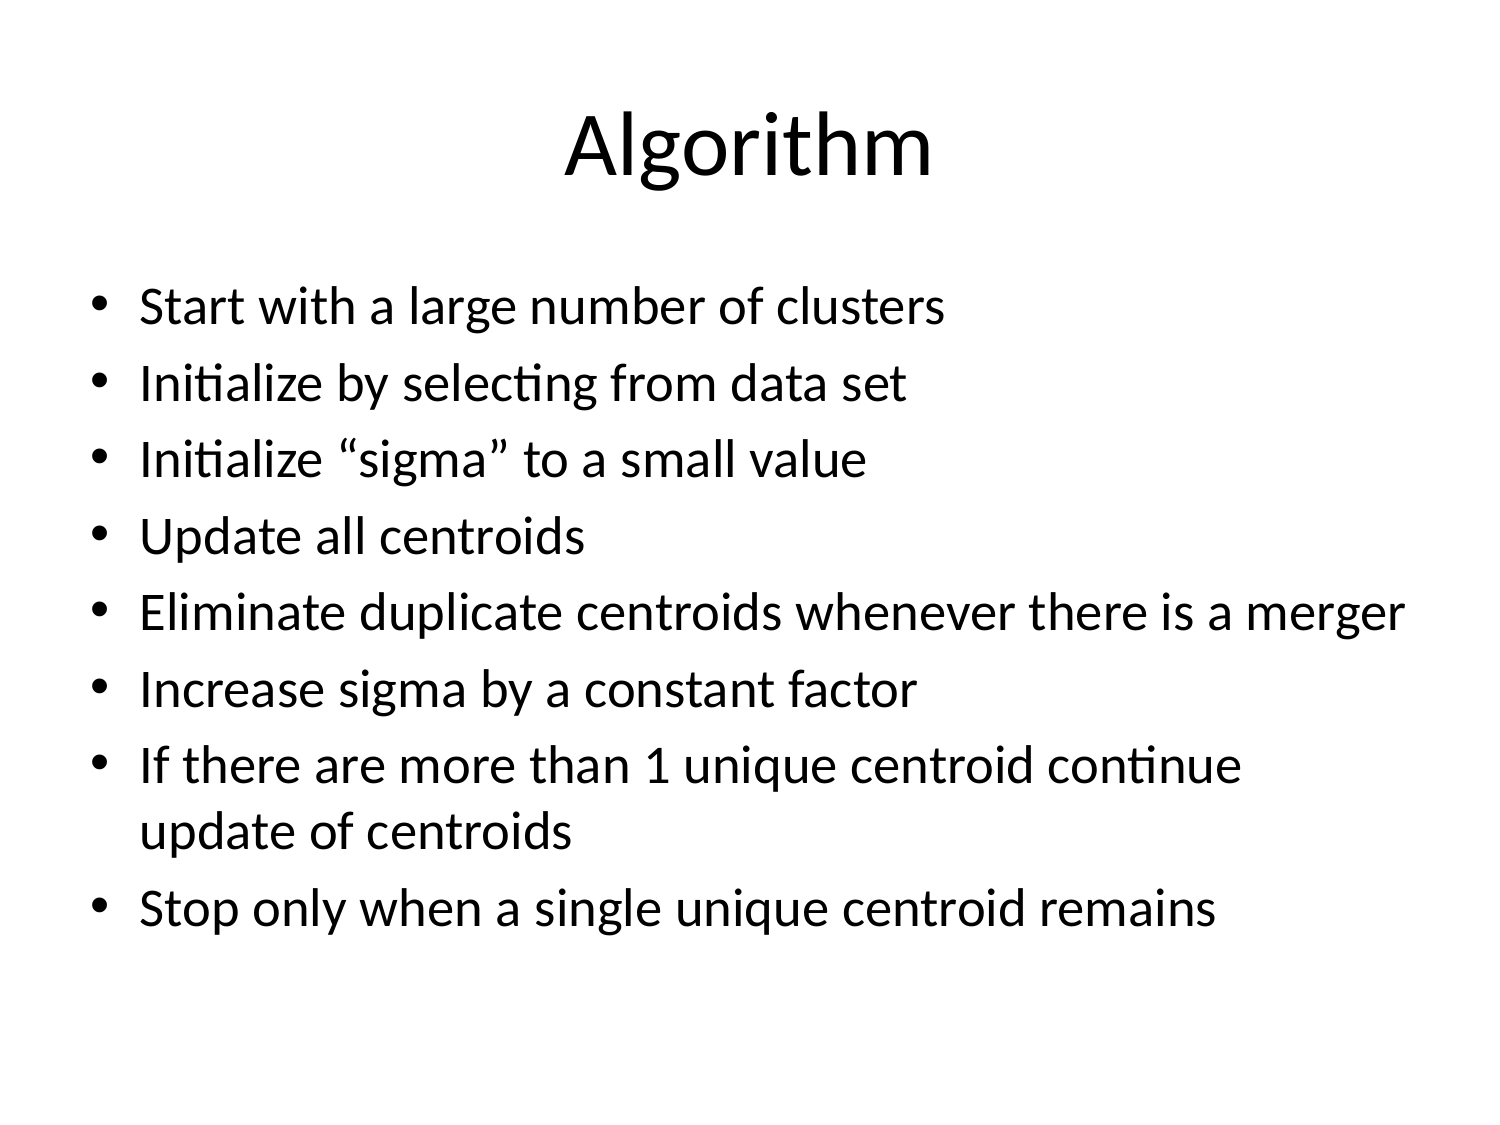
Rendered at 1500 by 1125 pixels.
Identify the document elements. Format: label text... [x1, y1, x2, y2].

title Algorithm [75, 45, 1425, 233]
list Start with a large number of clusters Initialize by selecting from data set Initialize “sigma” to a small value Update all centroids Eliminate duplicate centroids whenever there is a merger Increase sigma by a constant factor If there are more than 1 unique centroid continue update of centroids Stop only when a single unique centroid remains [75, 262, 1425, 1005]
